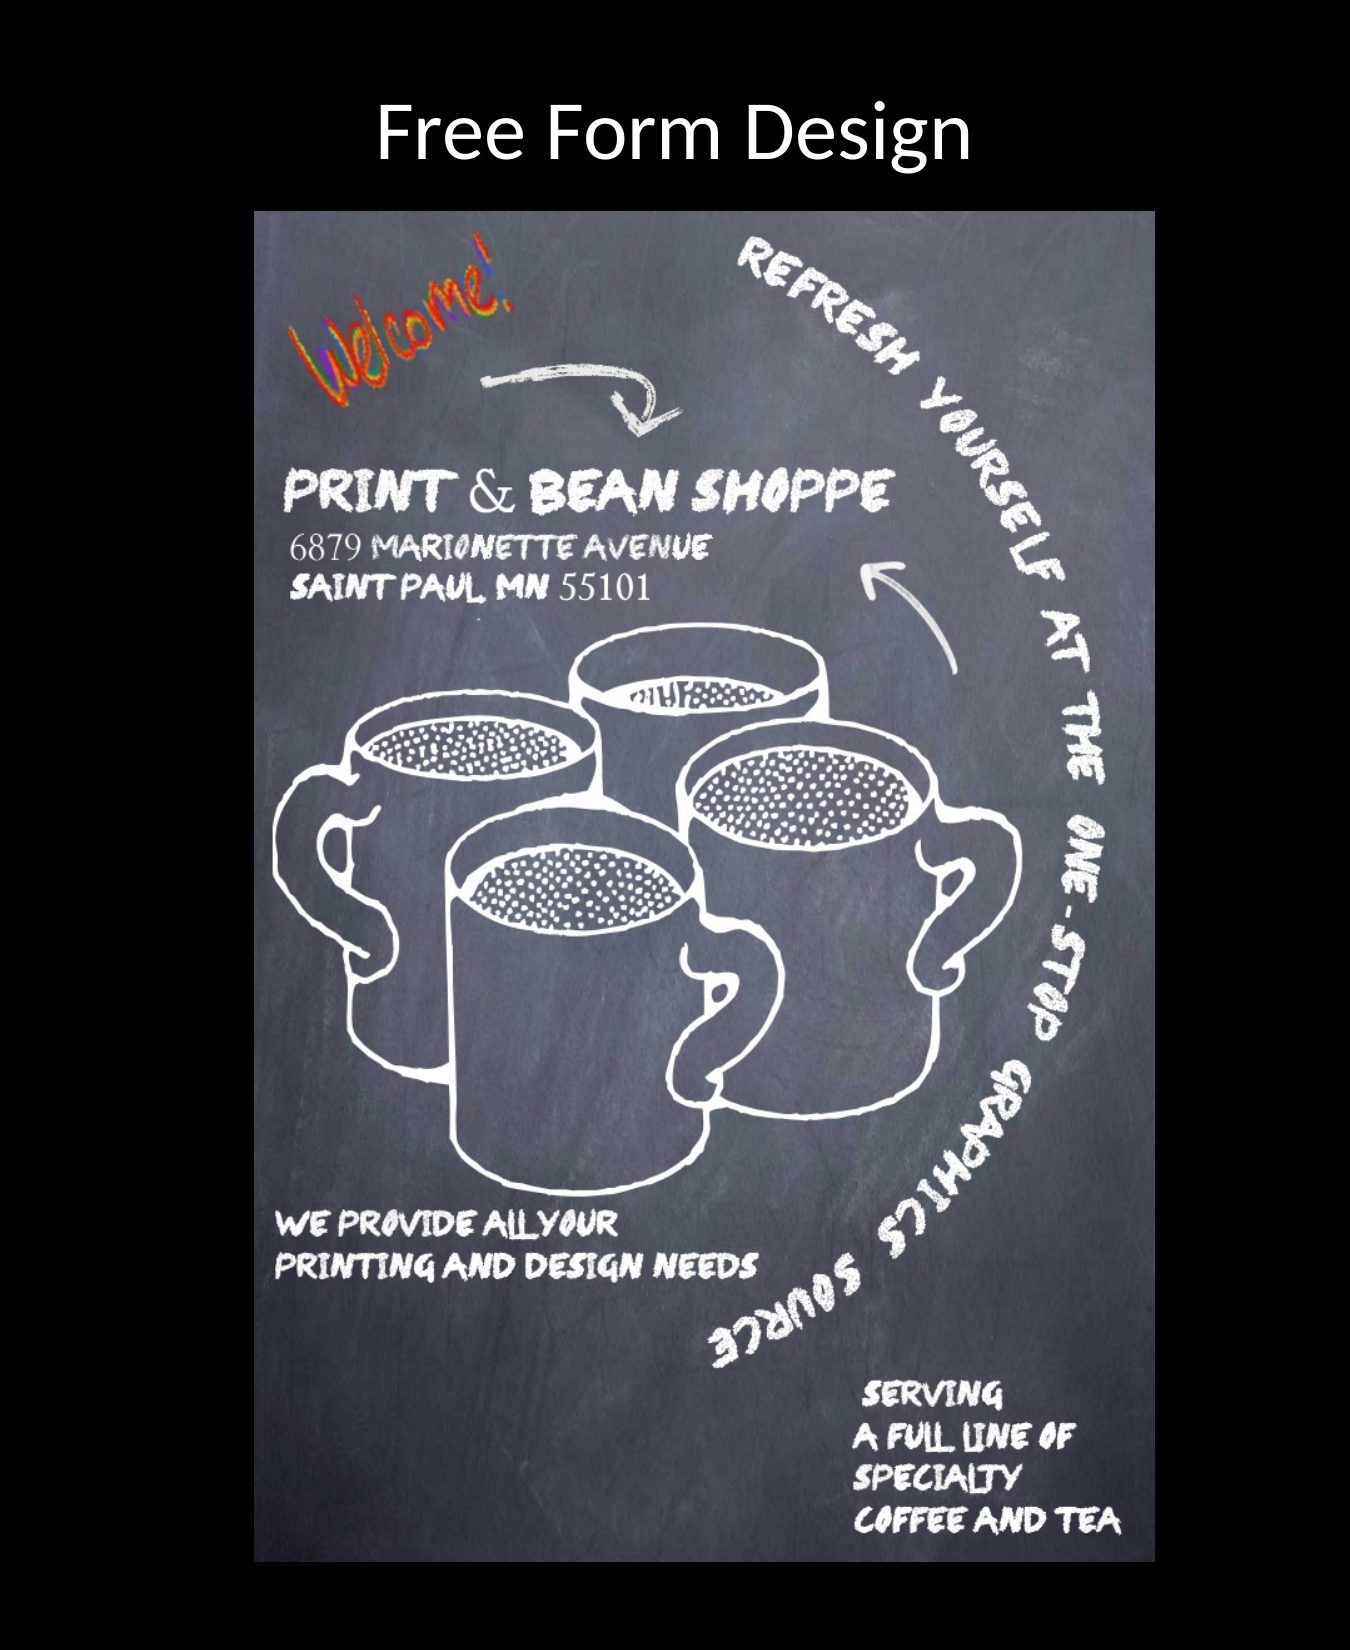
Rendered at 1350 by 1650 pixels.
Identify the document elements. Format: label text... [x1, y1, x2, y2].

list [253, 211, 1155, 1562]
title Free Form Design [67, 66, 1283, 185]
